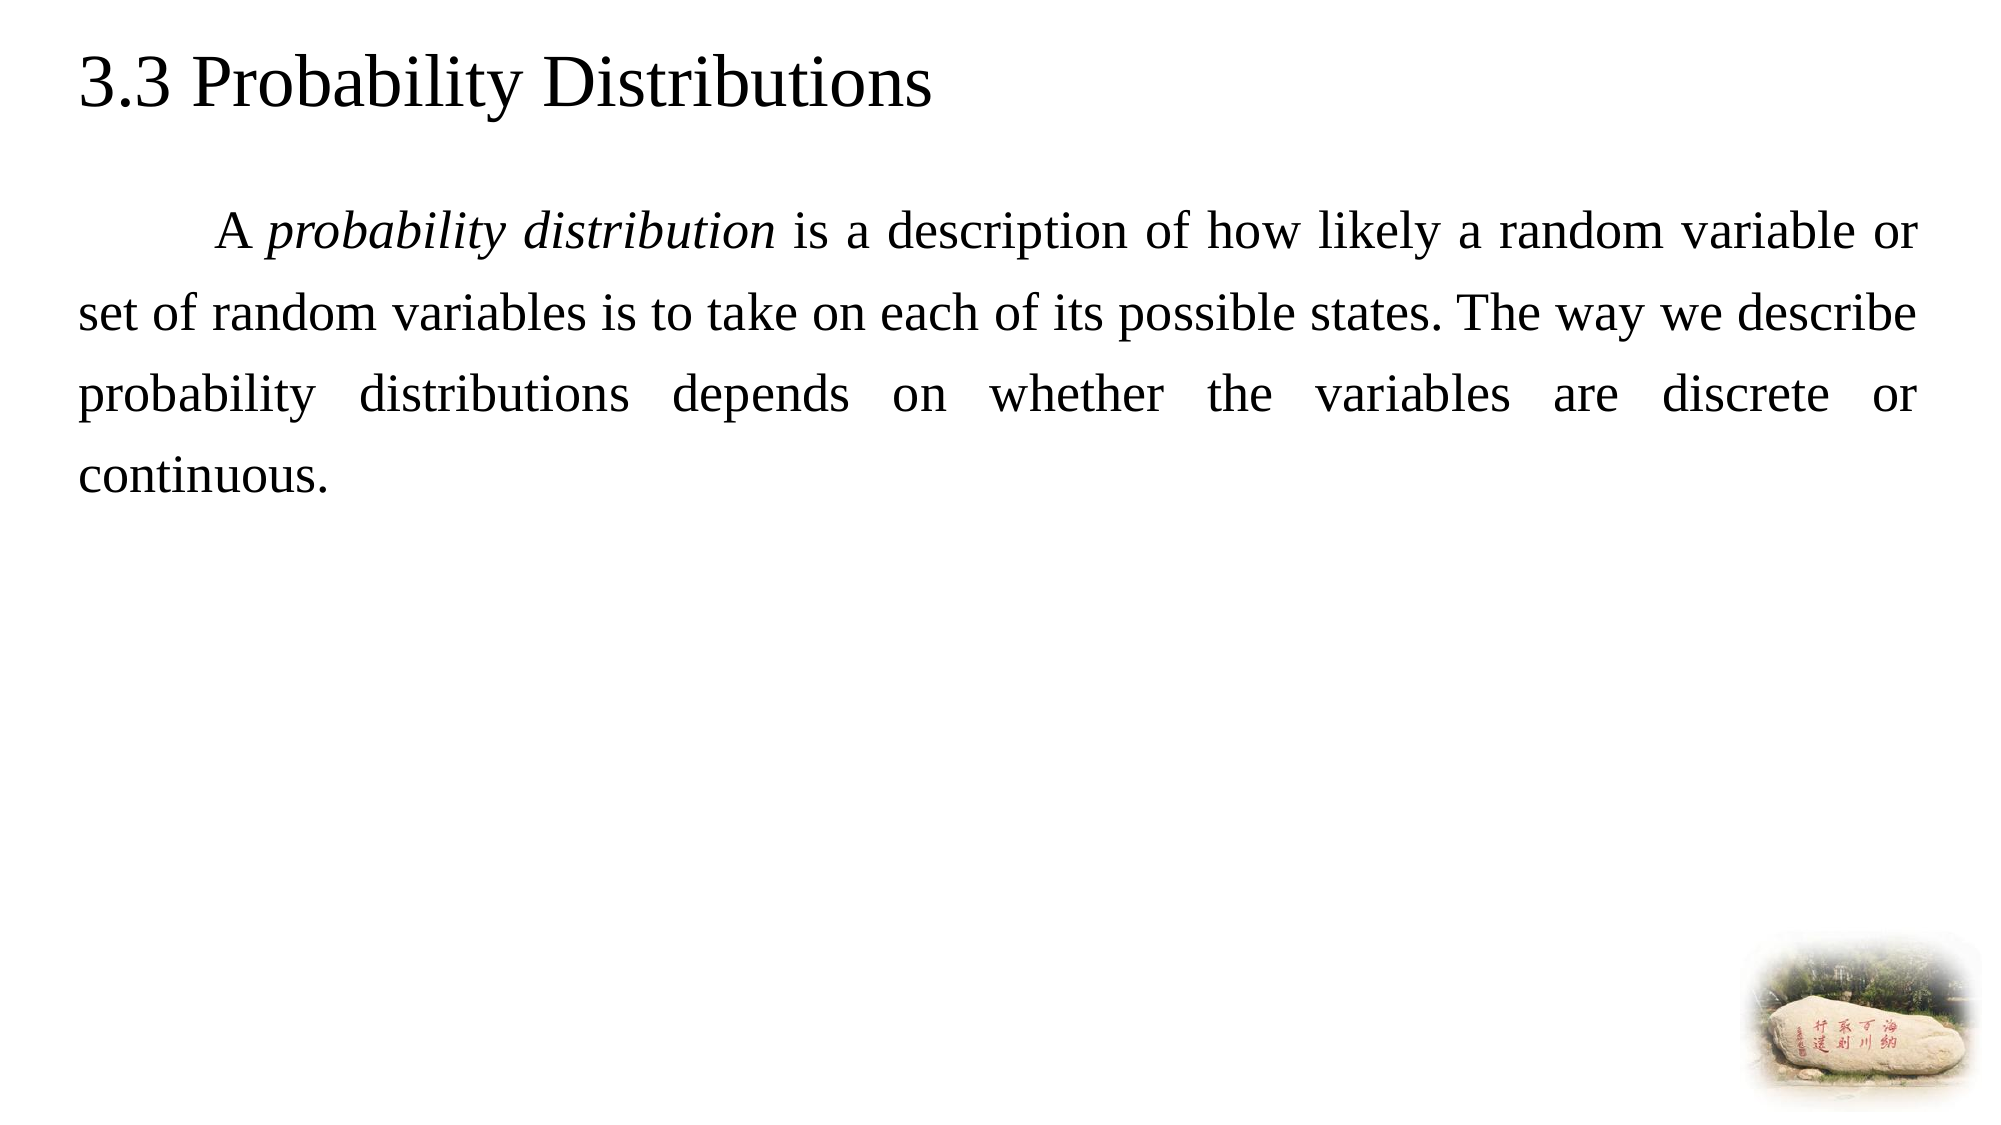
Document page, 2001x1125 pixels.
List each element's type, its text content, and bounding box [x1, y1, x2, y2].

title 3.3 Probability Distributions [63, 21, 1789, 142]
picture [1740, 927, 1985, 1112]
list A probability distribution is a description of how likely a random variable or set of random variables is to take on each of its possible states. The way we describe probability distributions depends on whether the variables are discrete or continuous. [63, 171, 1936, 1073]
